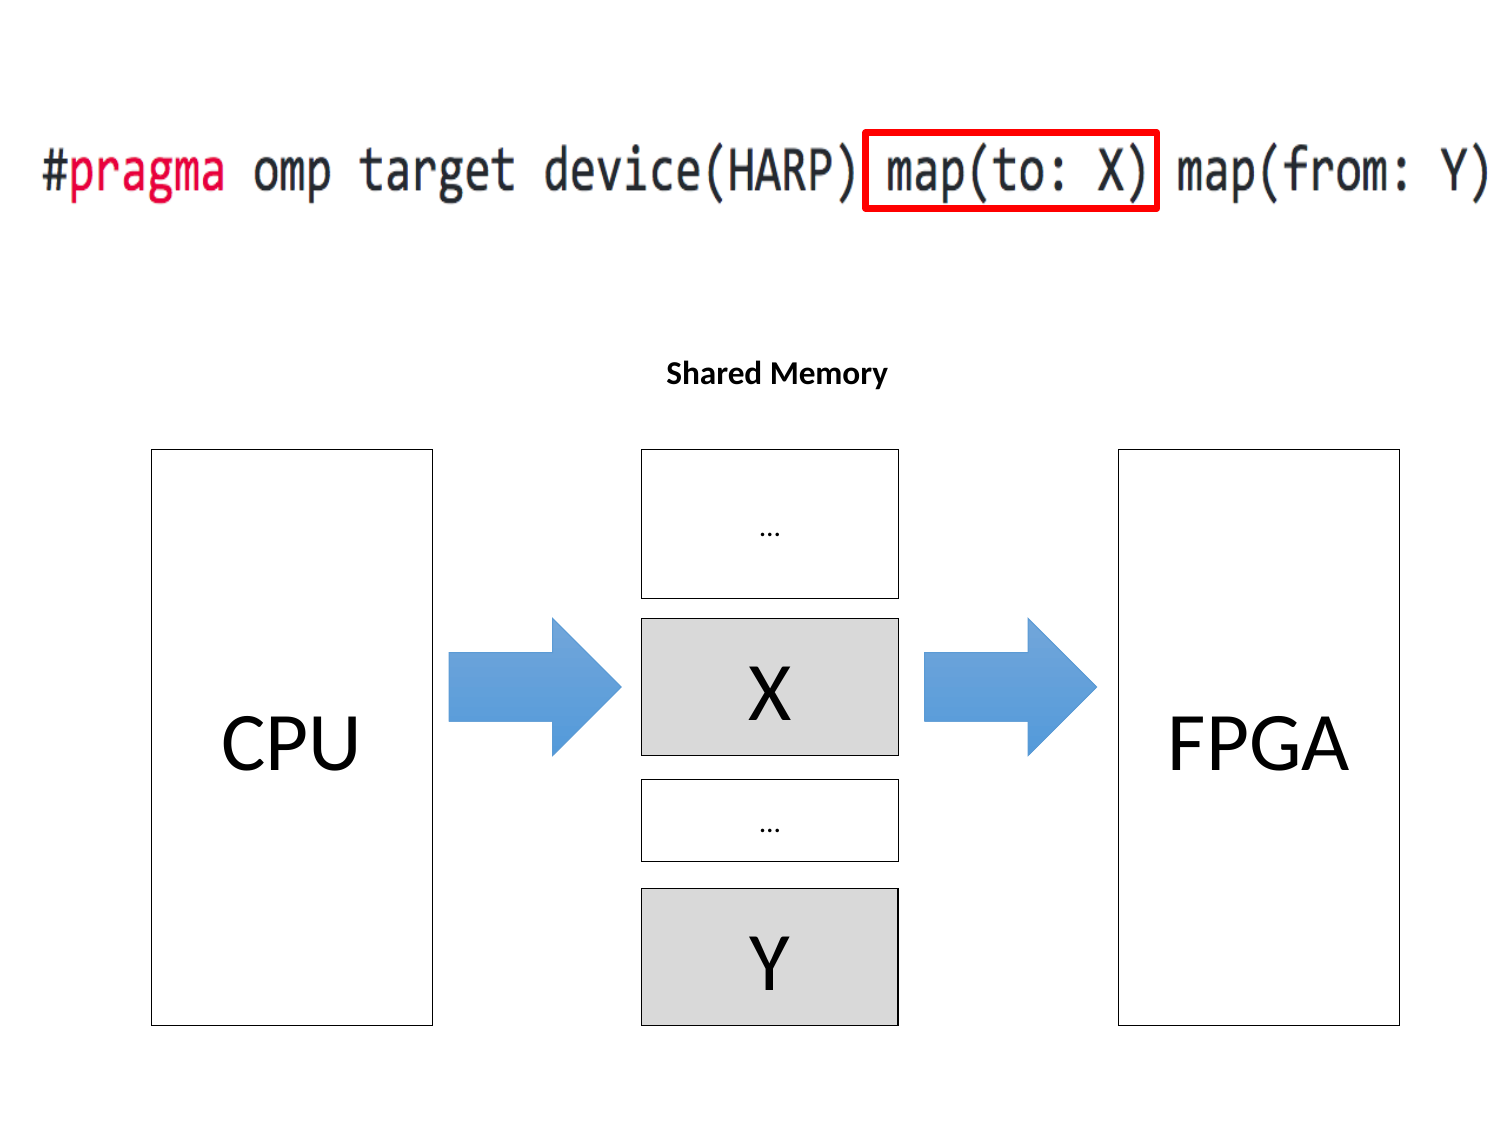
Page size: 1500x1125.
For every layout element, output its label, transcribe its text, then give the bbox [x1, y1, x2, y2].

text_box [924, 617, 1098, 757]
picture [36, 132, 1500, 216]
text_box [448, 617, 622, 757]
text_box … [641, 449, 899, 599]
text_box FPGA [1118, 449, 1400, 1026]
text_box X [641, 618, 899, 756]
text_box … [641, 779, 899, 862]
text_box CPU [151, 449, 433, 1026]
text_box Y [641, 888, 899, 1026]
text_box Shared Memory [594, 343, 961, 399]
